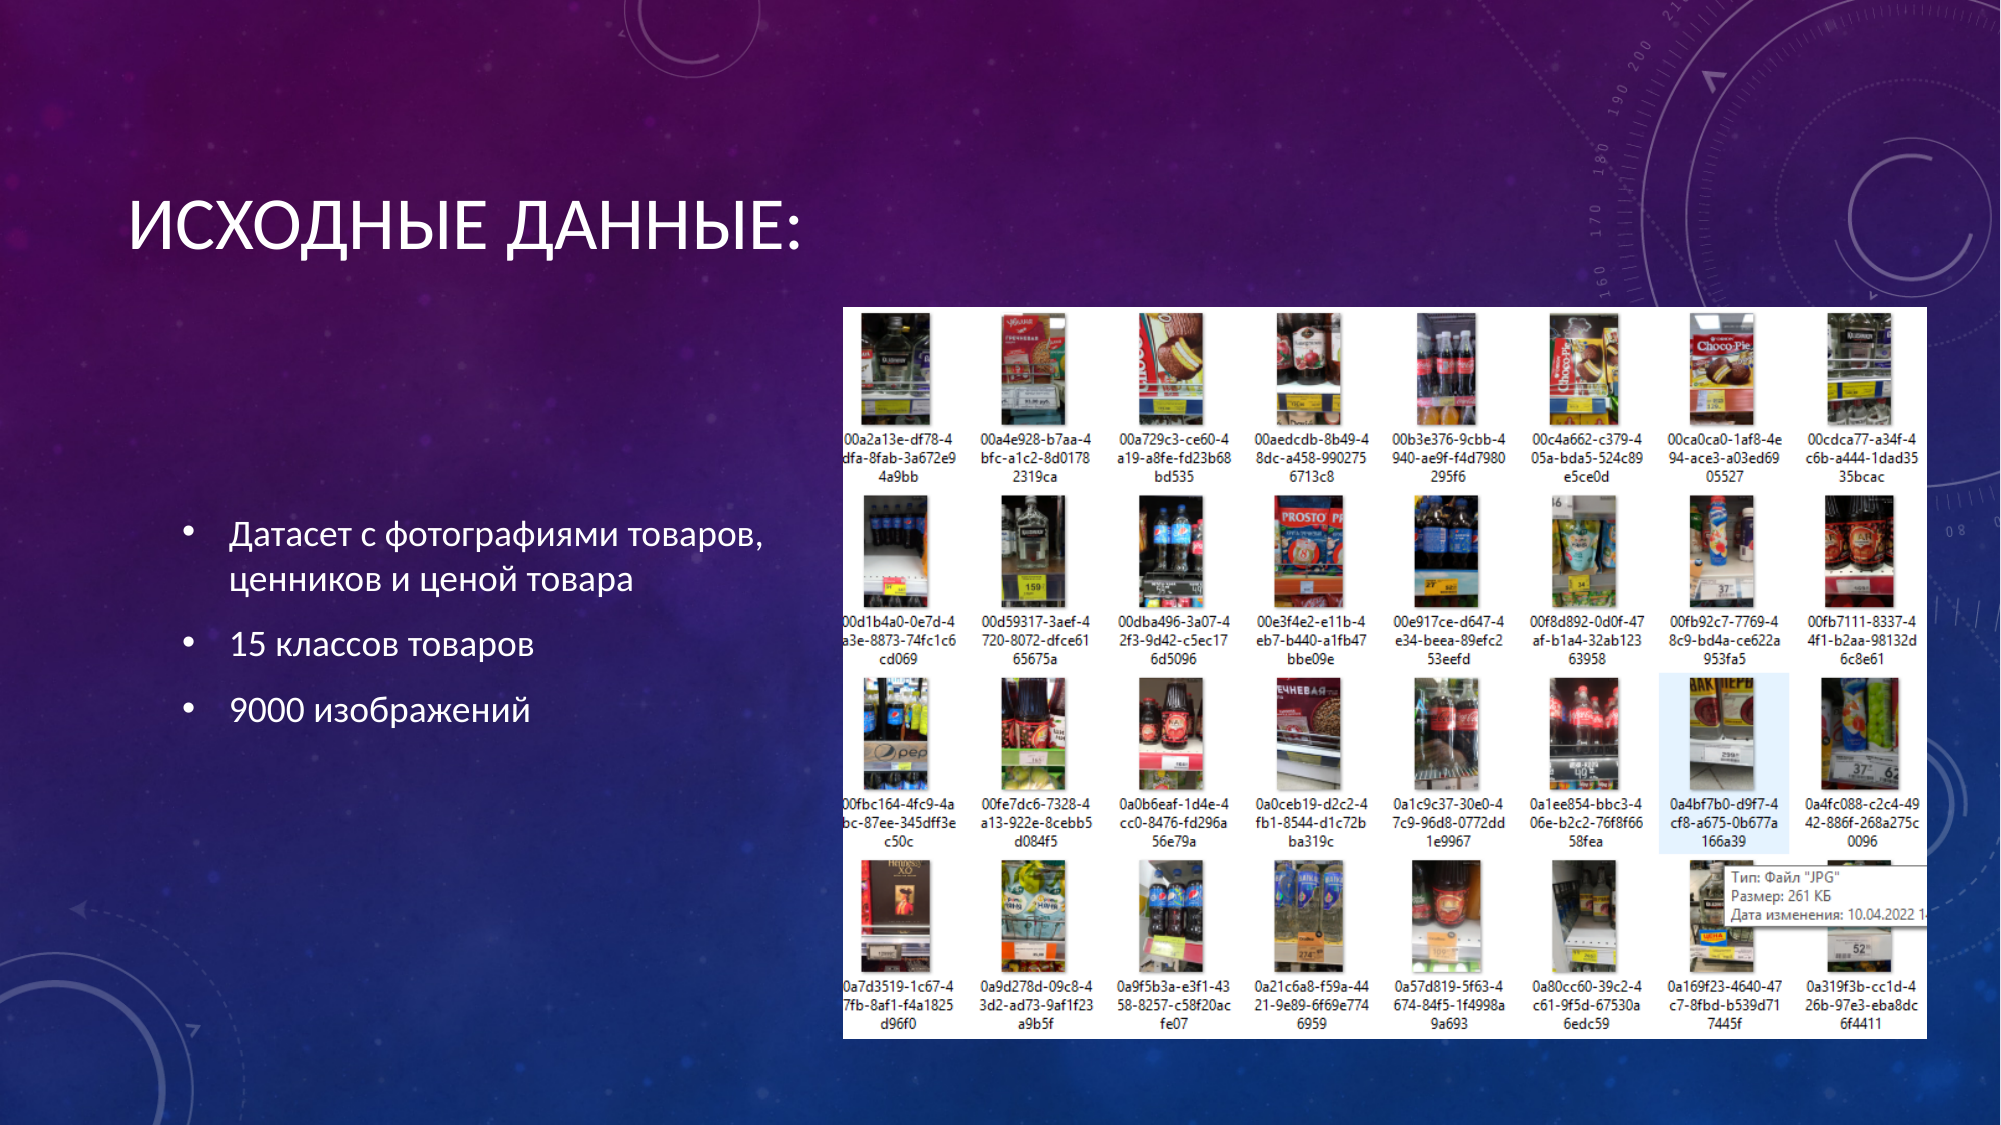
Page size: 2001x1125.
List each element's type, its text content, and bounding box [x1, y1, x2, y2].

picture [0, 0, 2001, 1125]
list Датасет с фотографиями товаров, ценников и ценой товара 15 классов товаров 9000 изображений [167, 412, 809, 892]
title ИСХОДНЫЕ ДАННЫЕ: [112, 99, 1144, 339]
